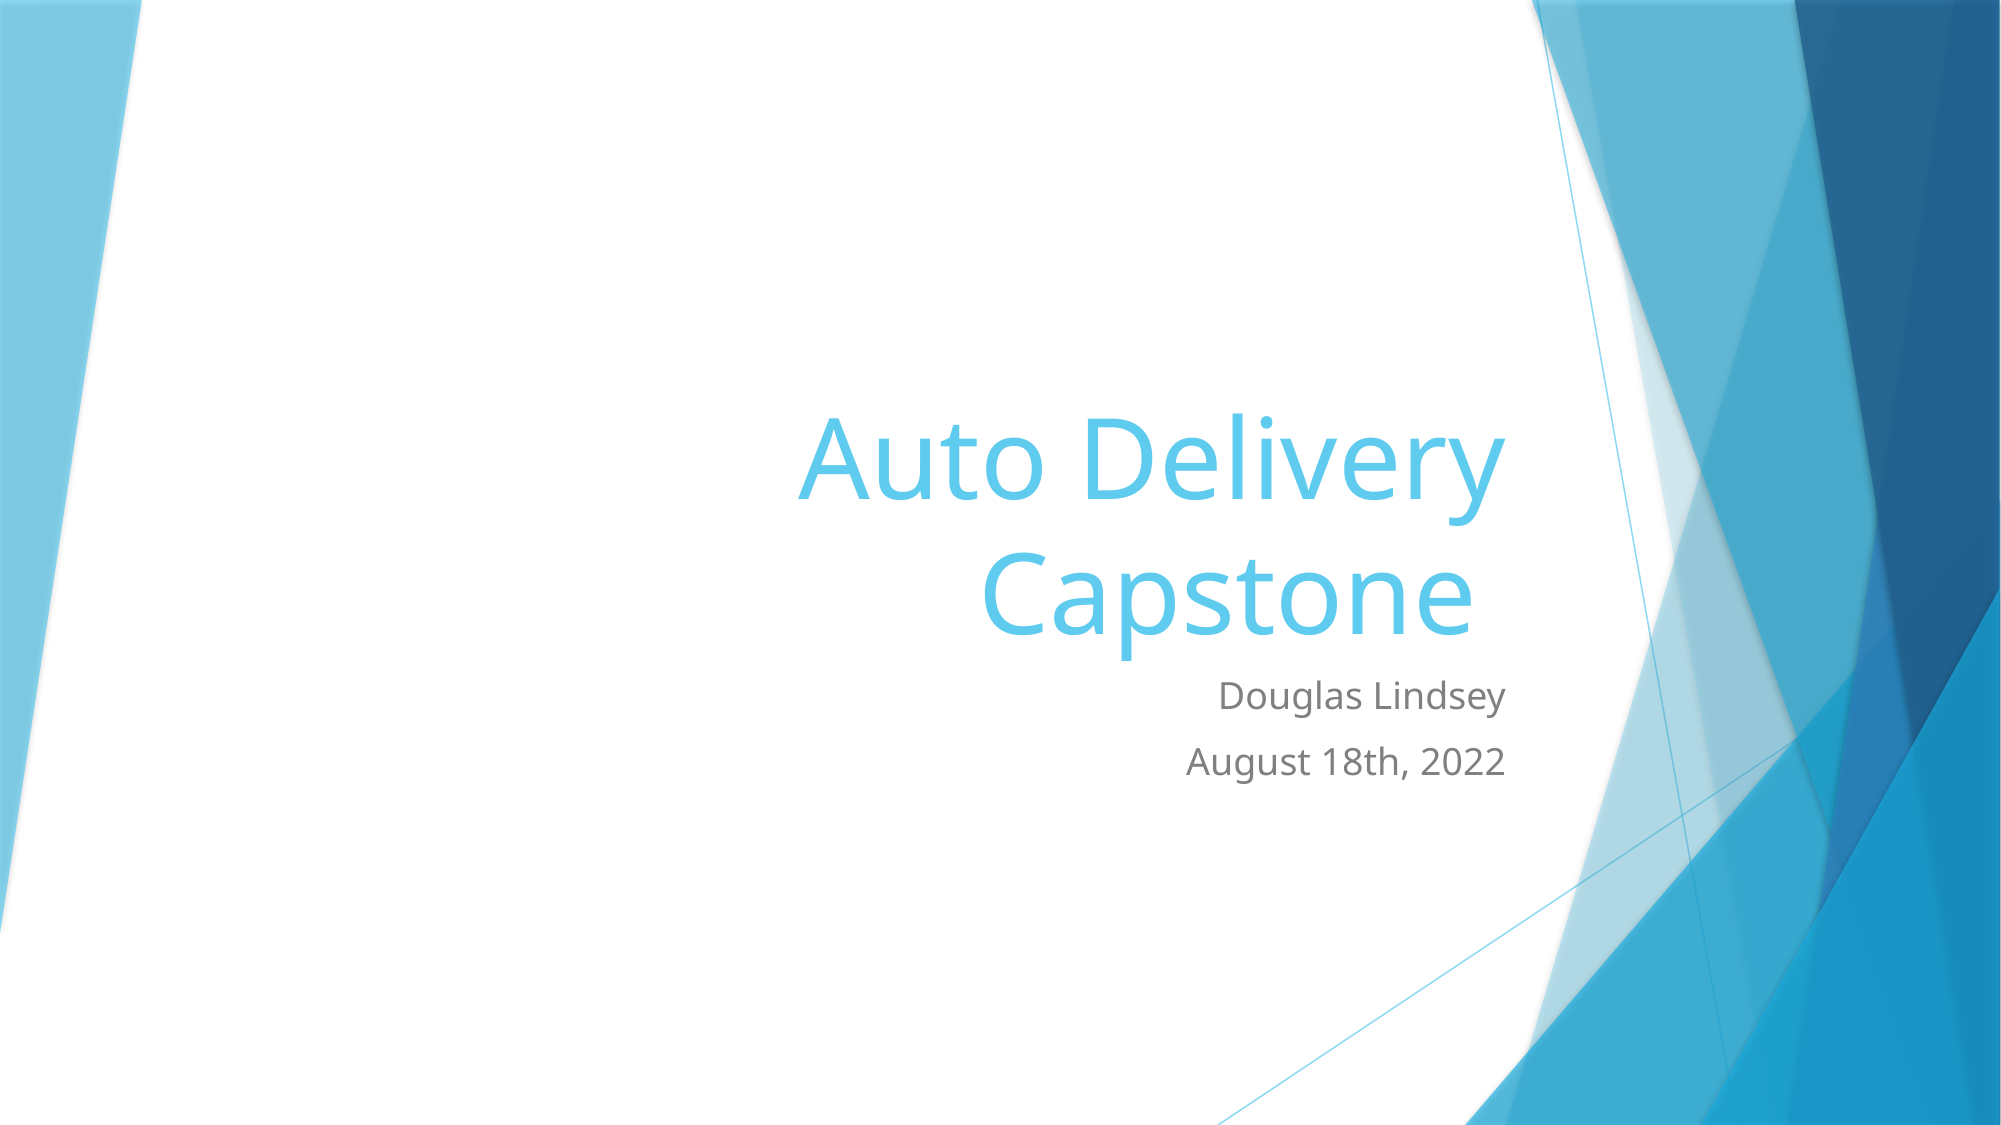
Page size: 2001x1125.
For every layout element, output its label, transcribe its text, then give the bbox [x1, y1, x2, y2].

title Auto Delivery Capstone [247, 394, 1522, 664]
subtitle Douglas Lindsey August 18th, 2022 [247, 664, 1522, 845]
